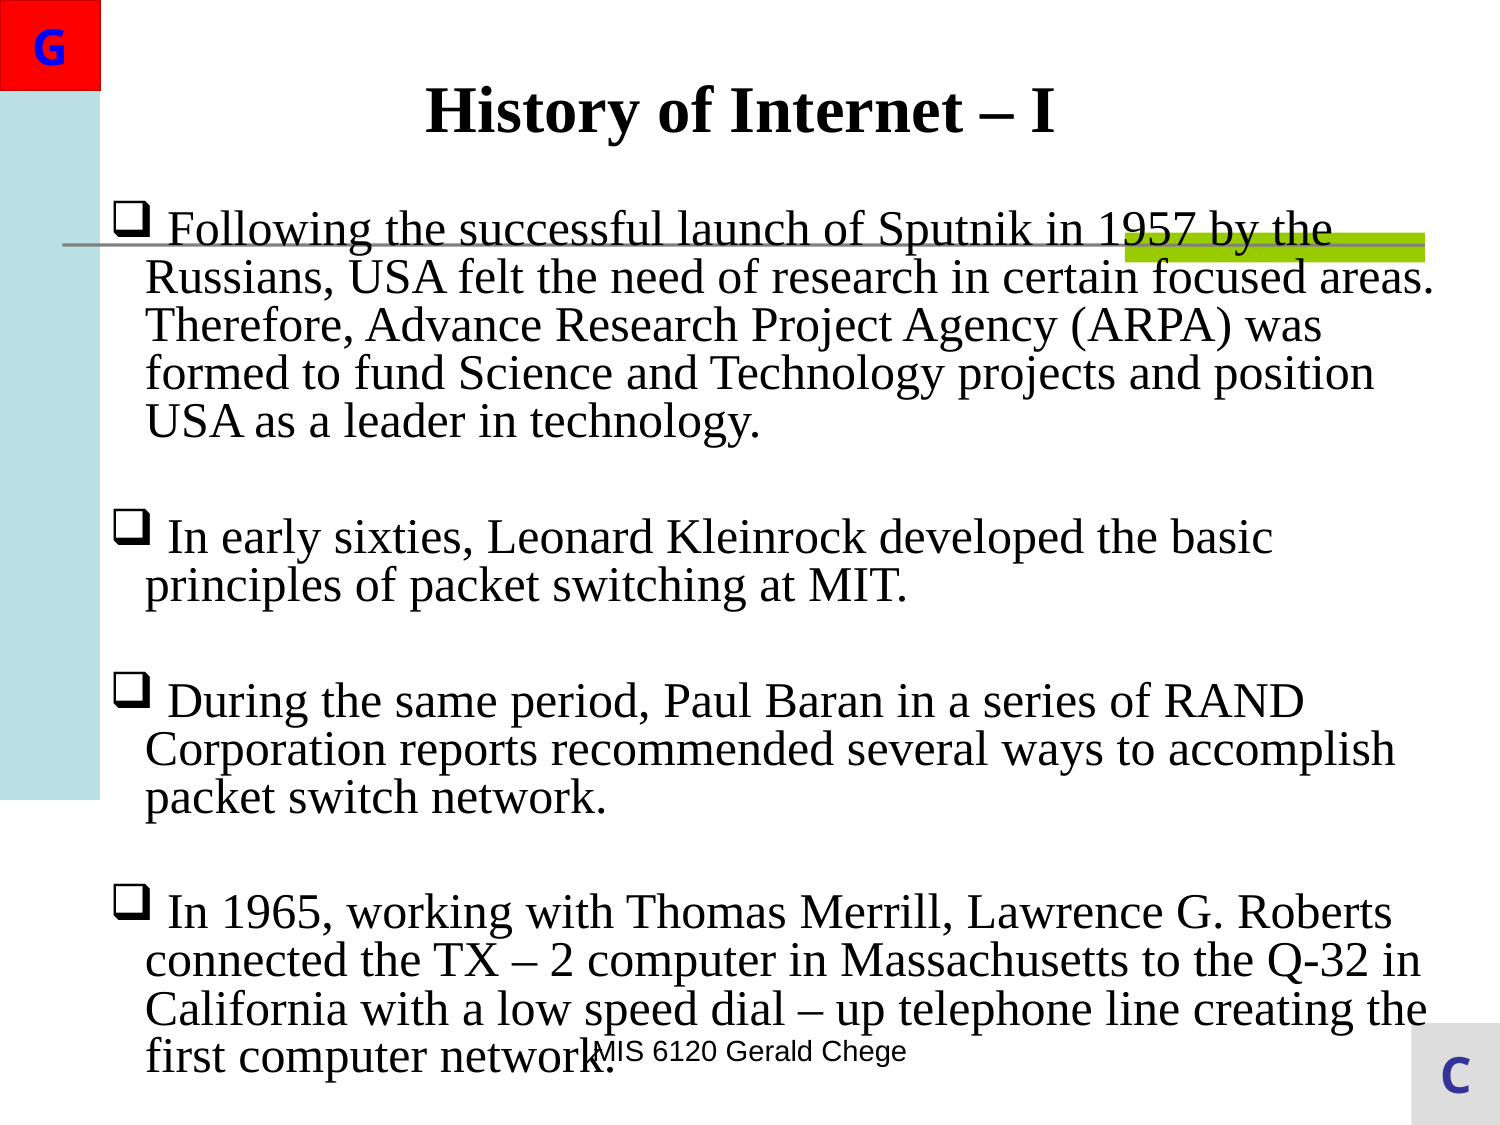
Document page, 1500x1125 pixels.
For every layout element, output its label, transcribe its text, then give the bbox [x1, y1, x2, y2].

text_box History of Internet – I [112, 37, 1388, 175]
footer MIS 6120 Gerald Chege [512, 1024, 988, 1103]
text_box Following the successful launch of Sputnik in 1957 by the Russians, USA felt the need of research in certain focused areas. Therefore, Advance Research Project Agency (ARPA) was formed to fund Science and Technology projects and position USA as a leader in technology. In early sixties, Leonard Kleinrock developed the basic principles of packet switching at MIT. During the same period, Paul Baran in a series of RAND Corporation reports recommended several ways to accomplish packet switch network. In 1965, working with Thomas Merrill, Lawrence G. Roberts connected the TX – 2 computer in Massachusetts to the Q-32 in California with a low speed dial – up telephone line creating the first computer network. [94, 200, 1483, 1125]
